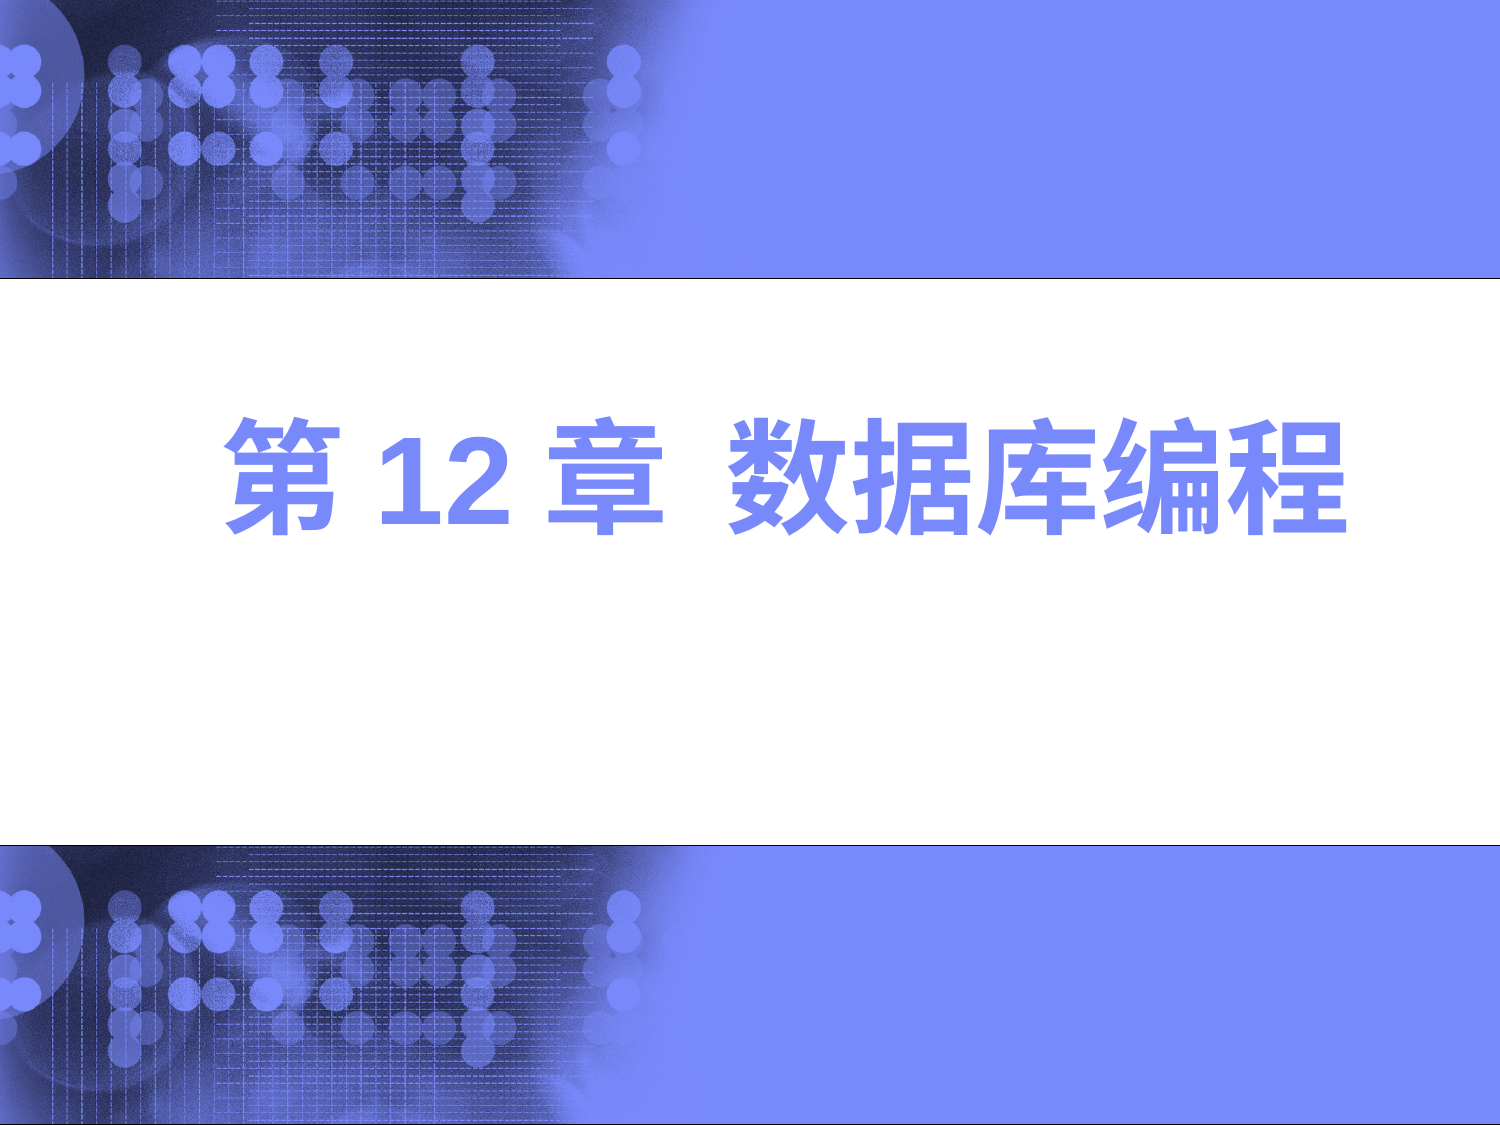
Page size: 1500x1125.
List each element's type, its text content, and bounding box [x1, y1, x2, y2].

picture [0, 0, 1500, 278]
title 第12章 数据库编程 [204, 409, 1403, 651]
picture [0, 846, 1500, 1124]
